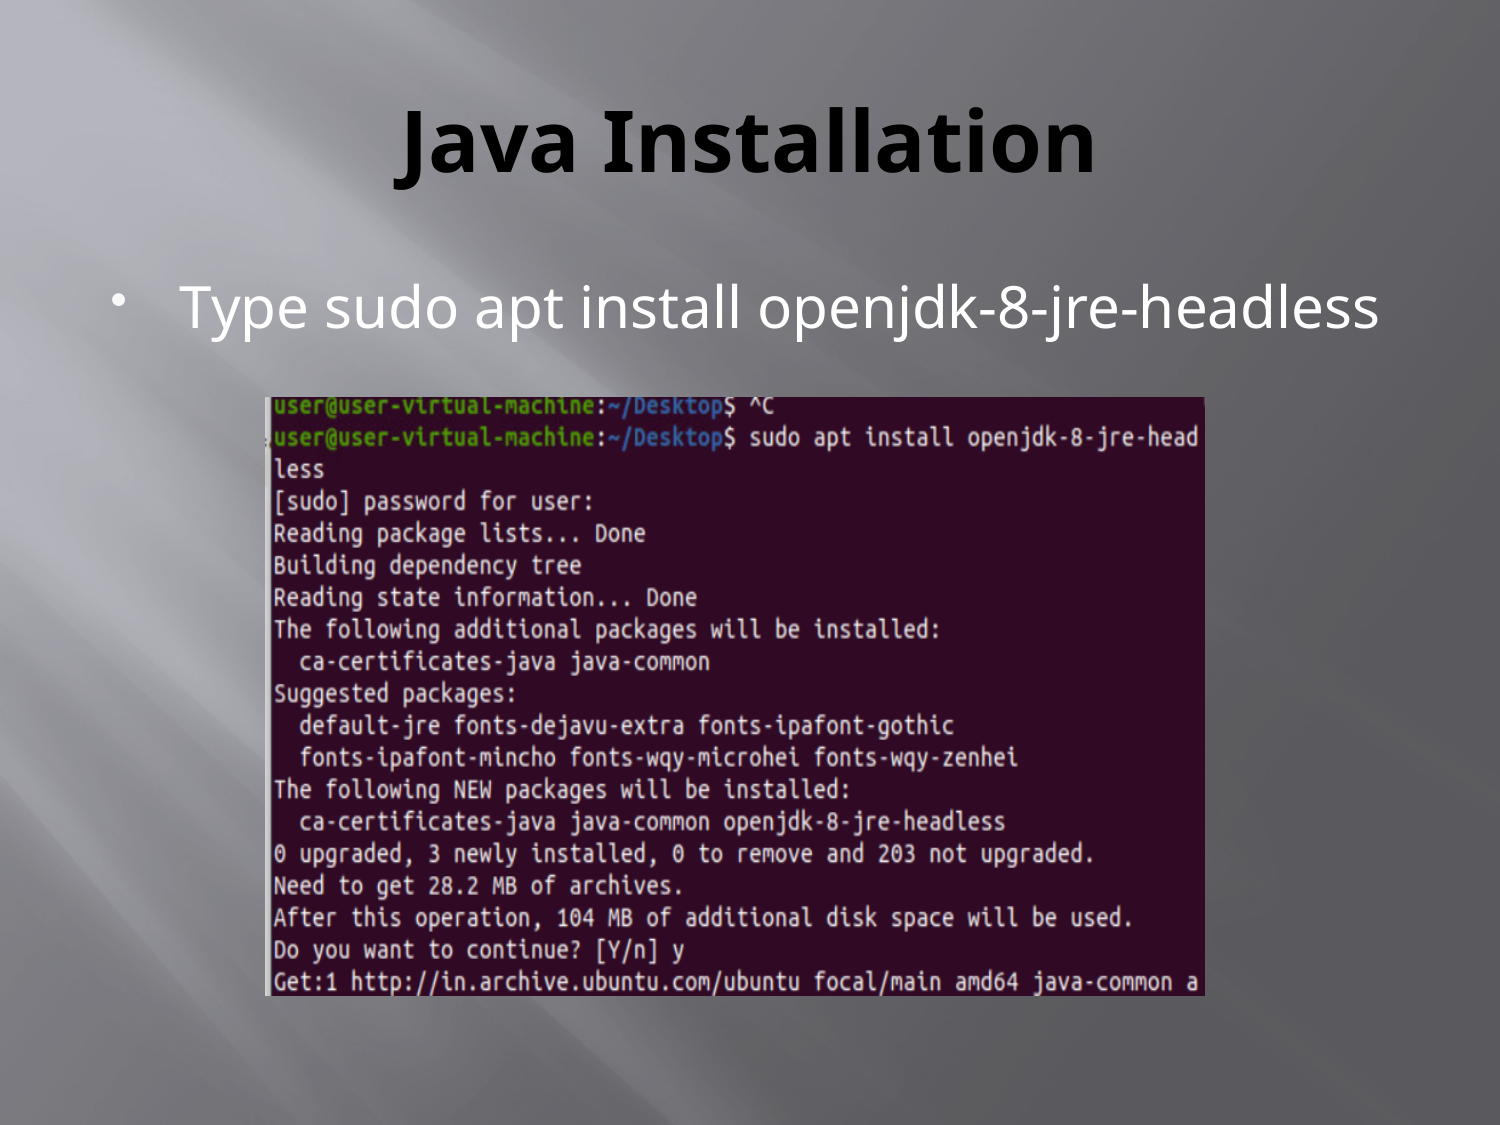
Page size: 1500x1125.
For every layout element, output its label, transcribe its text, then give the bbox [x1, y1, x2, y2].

picture [265, 396, 1205, 996]
title Java Installation [75, 45, 1425, 233]
list Type sudo apt install openjdk-8-jre-headless [75, 262, 1425, 1035]
